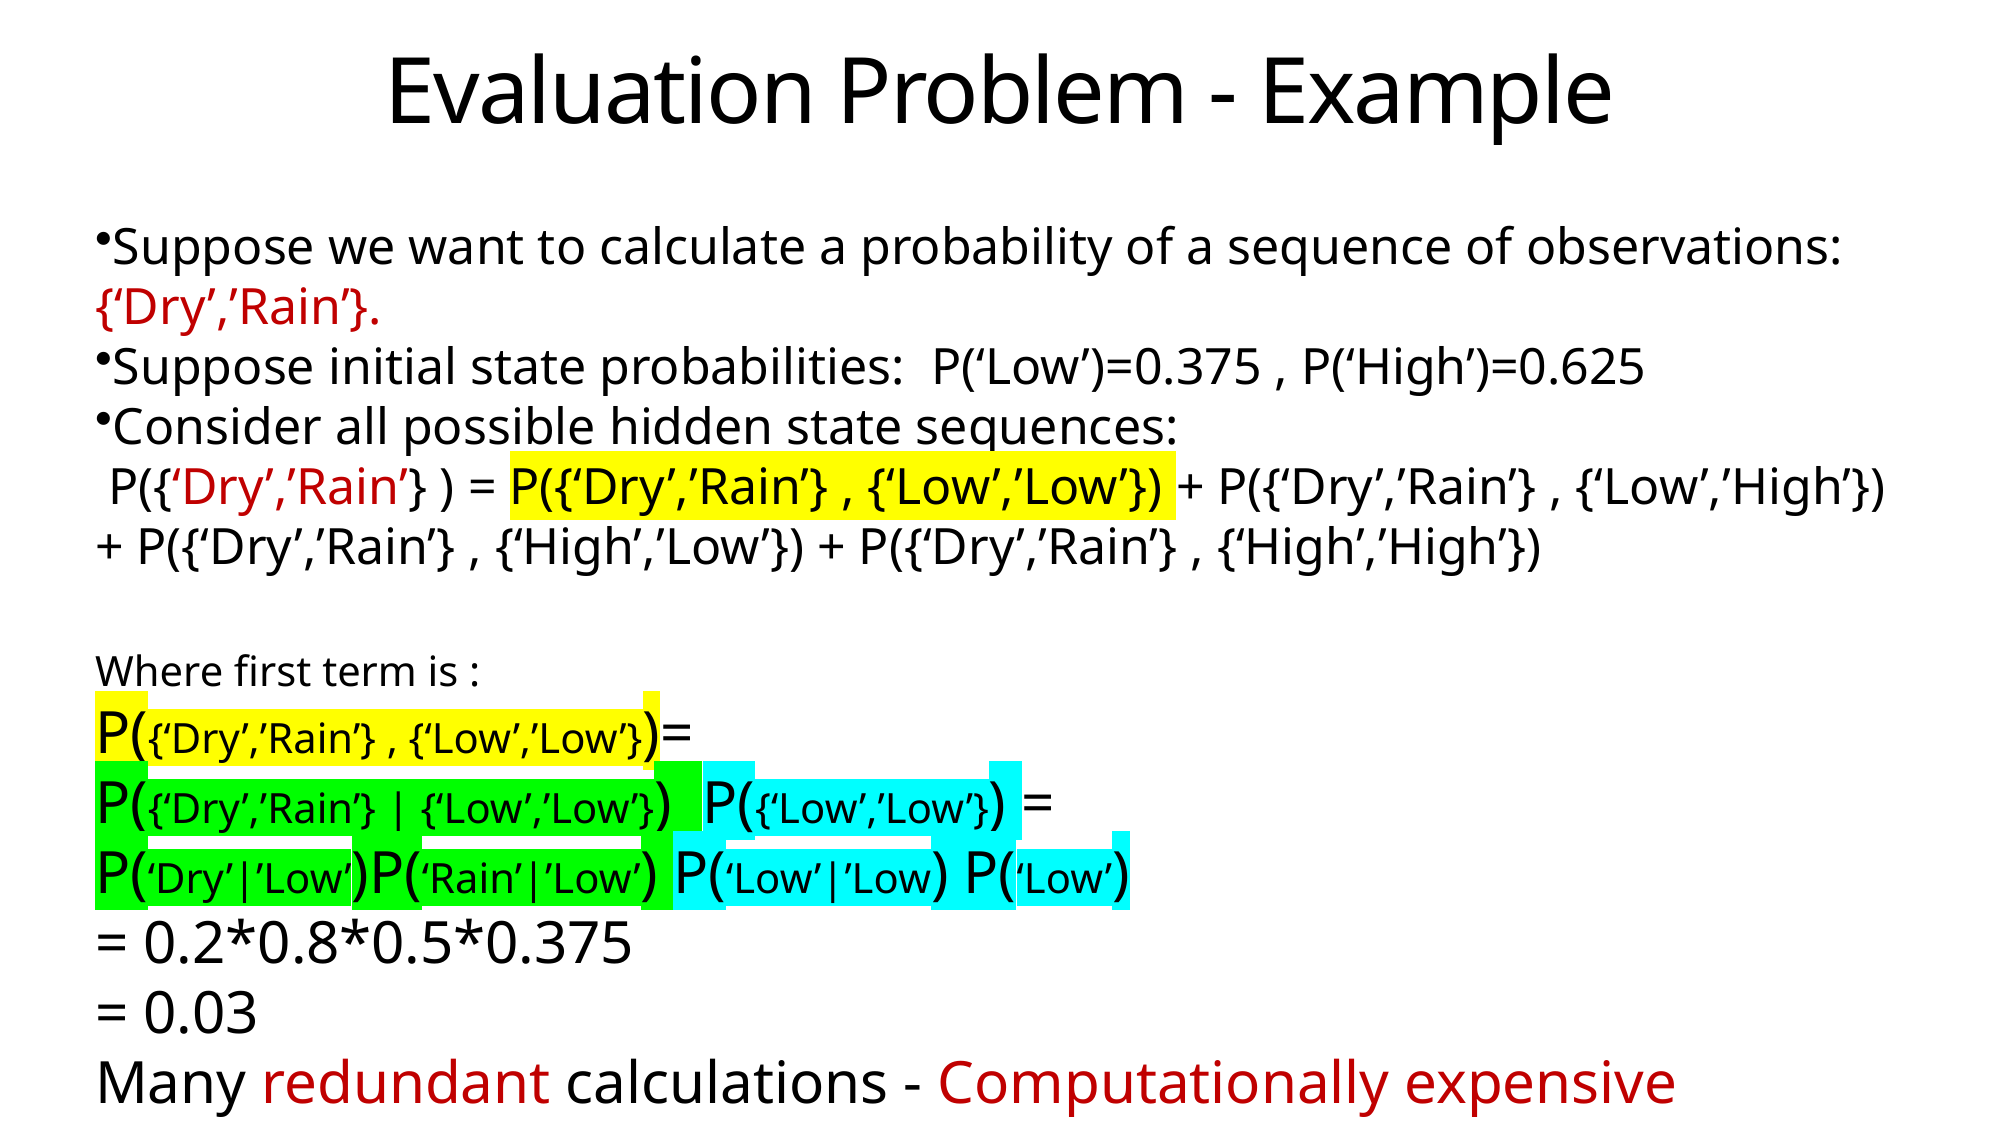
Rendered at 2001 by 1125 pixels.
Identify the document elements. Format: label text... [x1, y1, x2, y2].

text_box Suppose we want to calculate a probability of a sequence of observations: {‘Dry’,’Rain’}. Suppose initial state probabilities: P(‘Low’)=0.375 , P(‘High’)=0.625 Consider all possible hidden state sequences: P({‘Dry’,’Rain’} ) = P({‘Dry’,’Rain’} , {‘Low’,’Low’}) + P({‘Dry’,’Rain’} , {‘Low’,’High’}) + P({‘Dry’,’Rain’} , {‘High’,’Low’}) + P({‘Dry’,’Rain’} , {‘High’,’High’}) Where first term is : P({‘Dry’,’Rain’} , {‘Low’,’Low’})= P({‘Dry’,’Rain’} | {‘Low’,’Low’}) P({‘Low’,’Low’}) = P(‘Dry’|’Low’)P(‘Rain’|’Low’) P(‘Low’|’Low) P(‘Low’) = 0.2*0.8*0.5*0.375 = 0.03 Many redundant calculations - Computationally expensive [80, 207, 1922, 1123]
title Evaluation Problem - Example [287, 0, 1713, 188]
